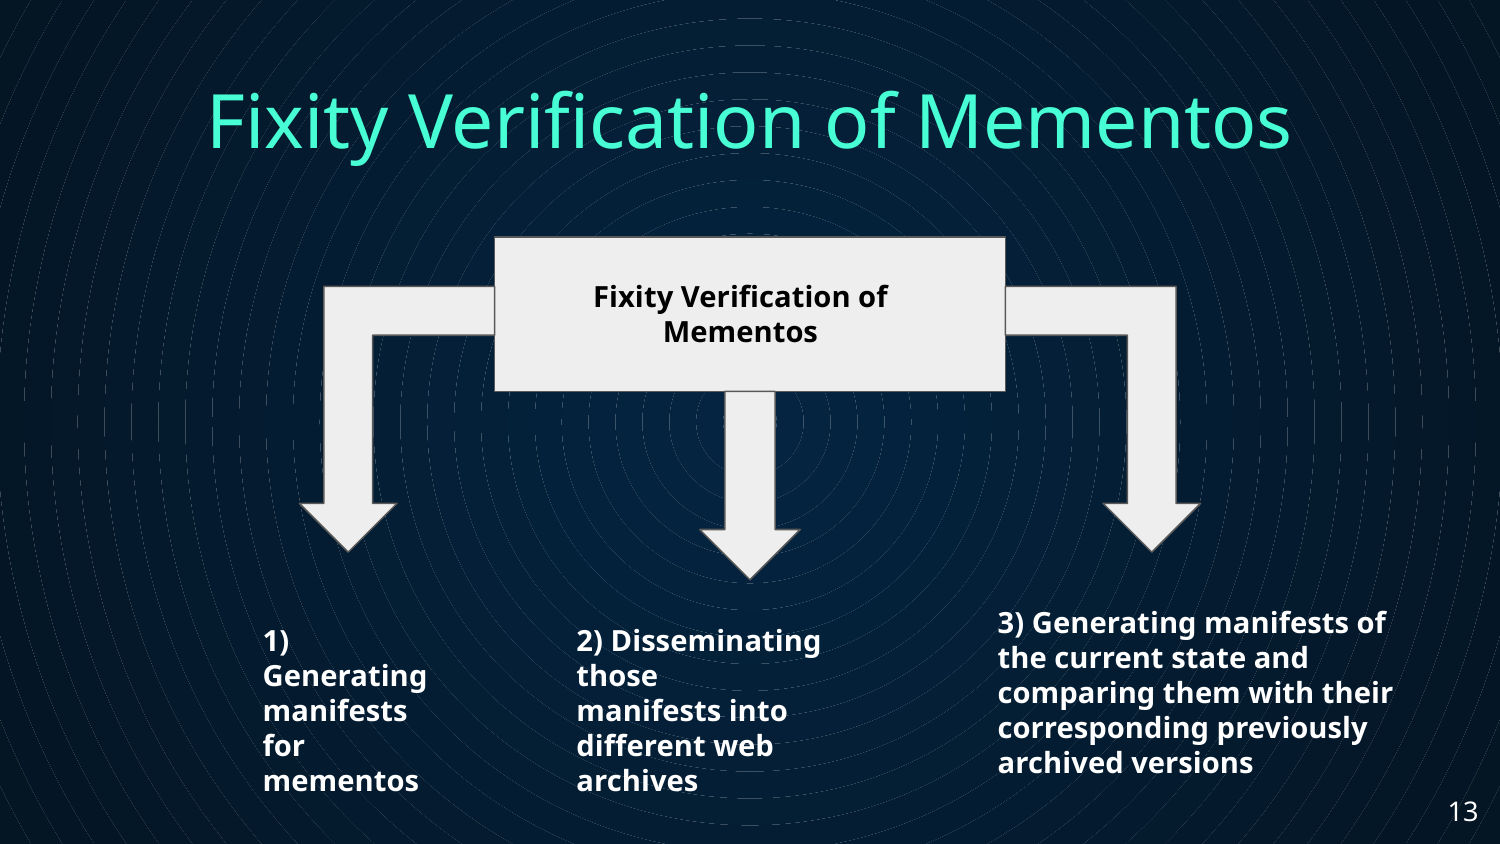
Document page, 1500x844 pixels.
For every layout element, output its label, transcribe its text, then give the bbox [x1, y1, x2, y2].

text_box [299, 286, 495, 553]
text_box 1) Generating manifests for mementos [247, 607, 470, 812]
text_box 2) Disseminating those manifests into different web archives [561, 607, 913, 844]
title Fixity Verification of Mementos [97, 78, 1403, 179]
text_box [1005, 286, 1201, 553]
text_box [494, 237, 1006, 392]
text_box Fixity Verification of Mementos [539, 263, 942, 364]
text_box [699, 391, 801, 580]
text_box 3) Generating manifests of the current state and comparing them with their corresponding previously archived versions [982, 589, 1494, 795]
slide_number ‹#› [1403, 795, 1494, 844]
